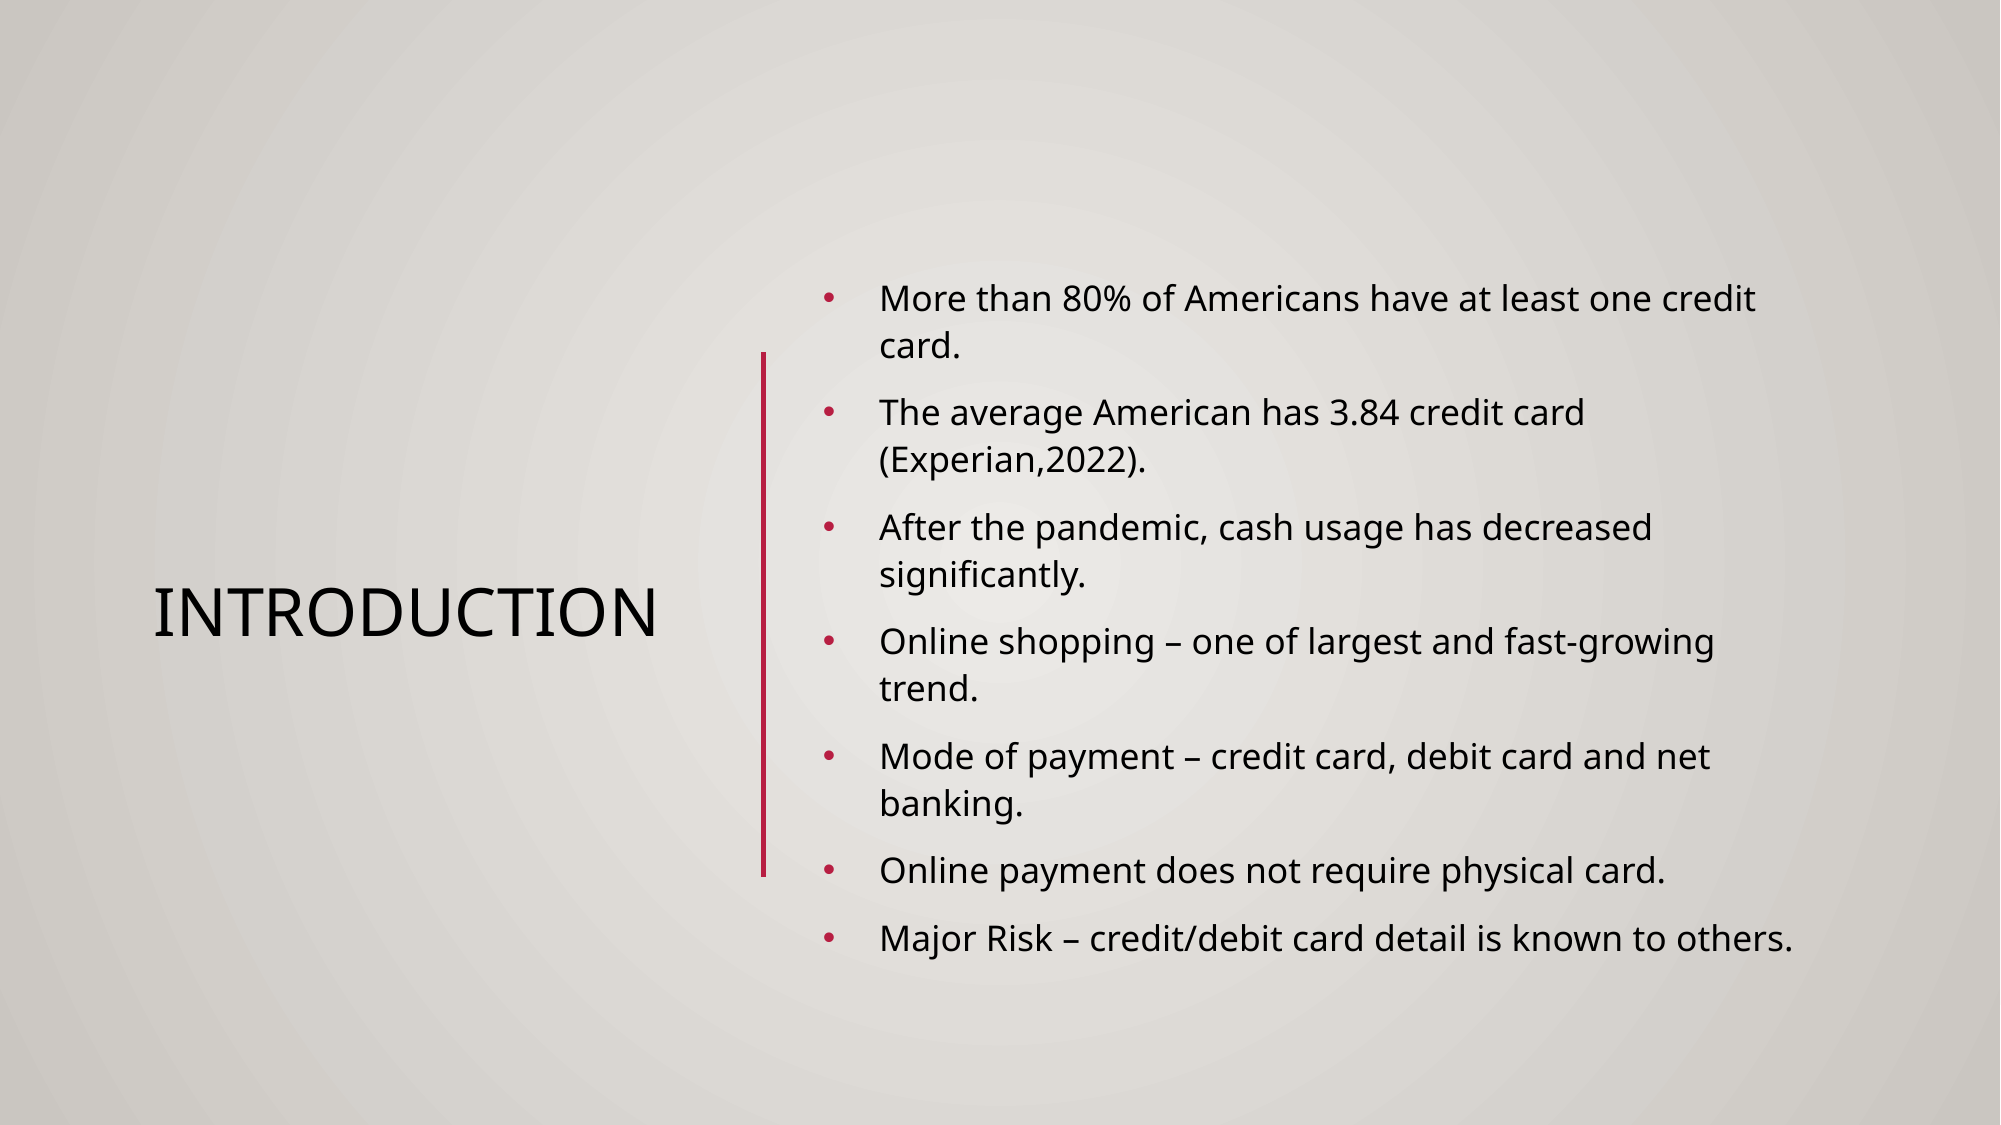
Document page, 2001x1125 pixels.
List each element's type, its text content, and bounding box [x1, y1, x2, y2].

text_box [0, 0, 2000, 1125]
title Introduction [138, 262, 720, 968]
list More than 80% of Americans have at least one credit card. The average American has 3.84 credit card (Experian,2022). After the pandemic, cash usage has decreased significantly. Online shopping – one of largest and fast-growing trend. Mode of payment – credit card, debit card and net banking. Online payment does not require physical card. Major Risk – credit/debit card detail is known to others. [807, 262, 1814, 968]
